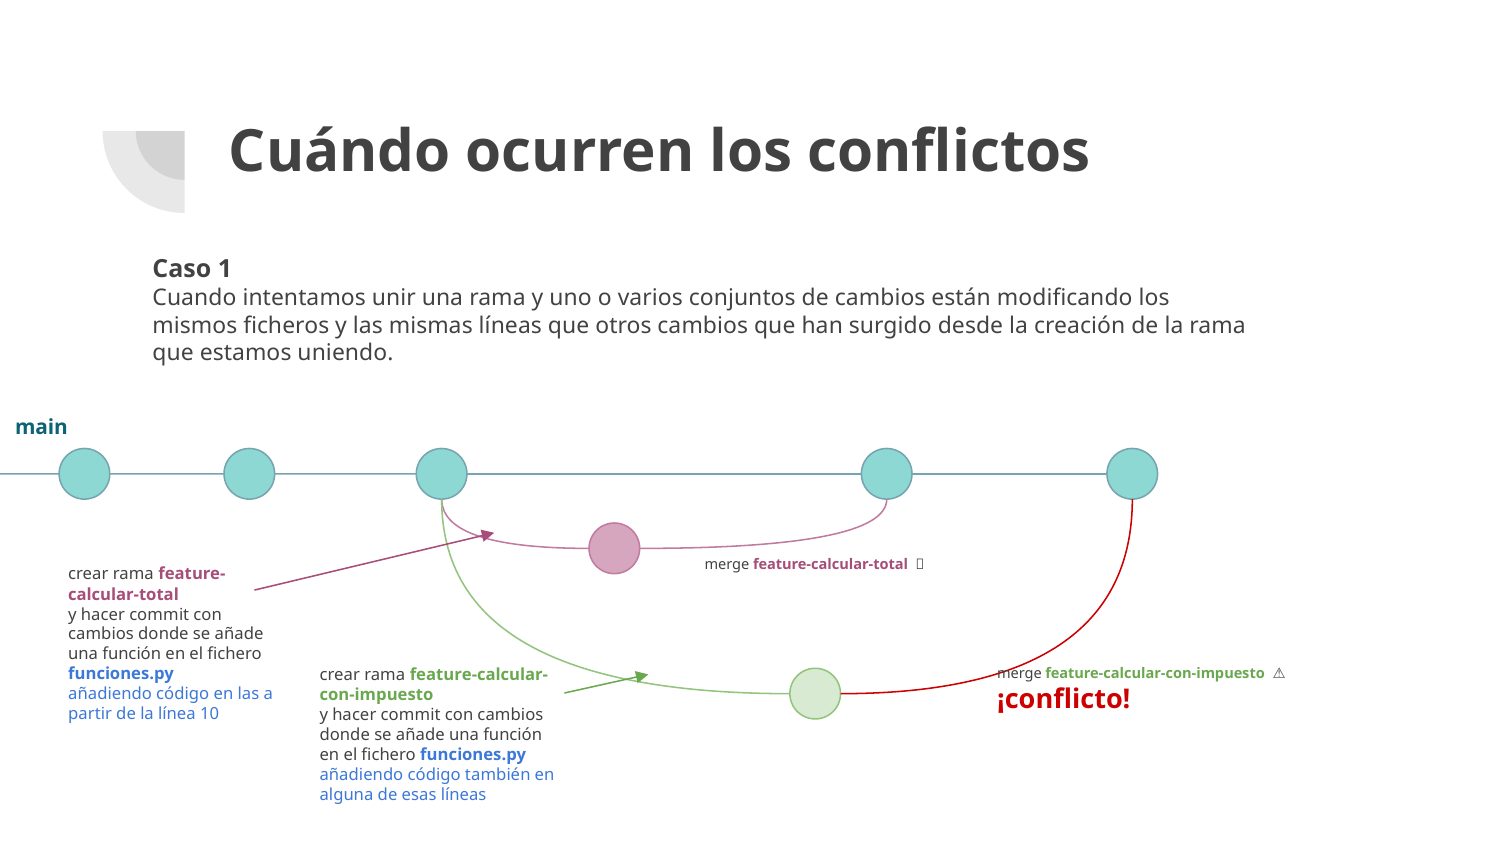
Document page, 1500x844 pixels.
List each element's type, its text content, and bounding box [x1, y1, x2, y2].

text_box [840, 498, 1133, 694]
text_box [564, 674, 649, 694]
text_box [1106, 448, 1158, 500]
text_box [718, 498, 839, 549]
text_box [60, 483, 109, 500]
text_box [416, 448, 467, 500]
title Cuándo ocurren los conflictos [213, 98, 1368, 263]
text_box [59, 448, 110, 473]
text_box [490, 449, 513, 598]
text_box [518, 421, 714, 771]
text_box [254, 532, 495, 591]
text_box main [0, 398, 150, 456]
text_box merge feature-calcular-total ✅ [718, 557, 835, 591]
text_box Caso 1 Cuando intentamos unir una rama y uno o varios conjuntos de cambios están modificando los mismos ficheros y las mismas líneas que otros cambios que han surgido desde la creación de la rama que estamos uniendo. [137, 237, 1264, 437]
text_box [789, 668, 840, 719]
text_box [225, 483, 273, 500]
text_box merge feature-calcular-con-impuesto ❌⚠️ ¡conflicto! [982, 649, 1463, 762]
text_box crear rama feature-calcular-con-impuesto y hacer commit con cambios donde se añade una función en el fichero funciones.py añadiendo código también en alguna de esas líneas [304, 649, 579, 844]
text_box [861, 448, 912, 497]
text_box crear rama feature-calcular-total y hacer commit con cambios donde se añade una función en el fichero funciones.py añadiendo código en las a partir de la línea 10 [53, 548, 305, 747]
text_box [224, 448, 275, 473]
